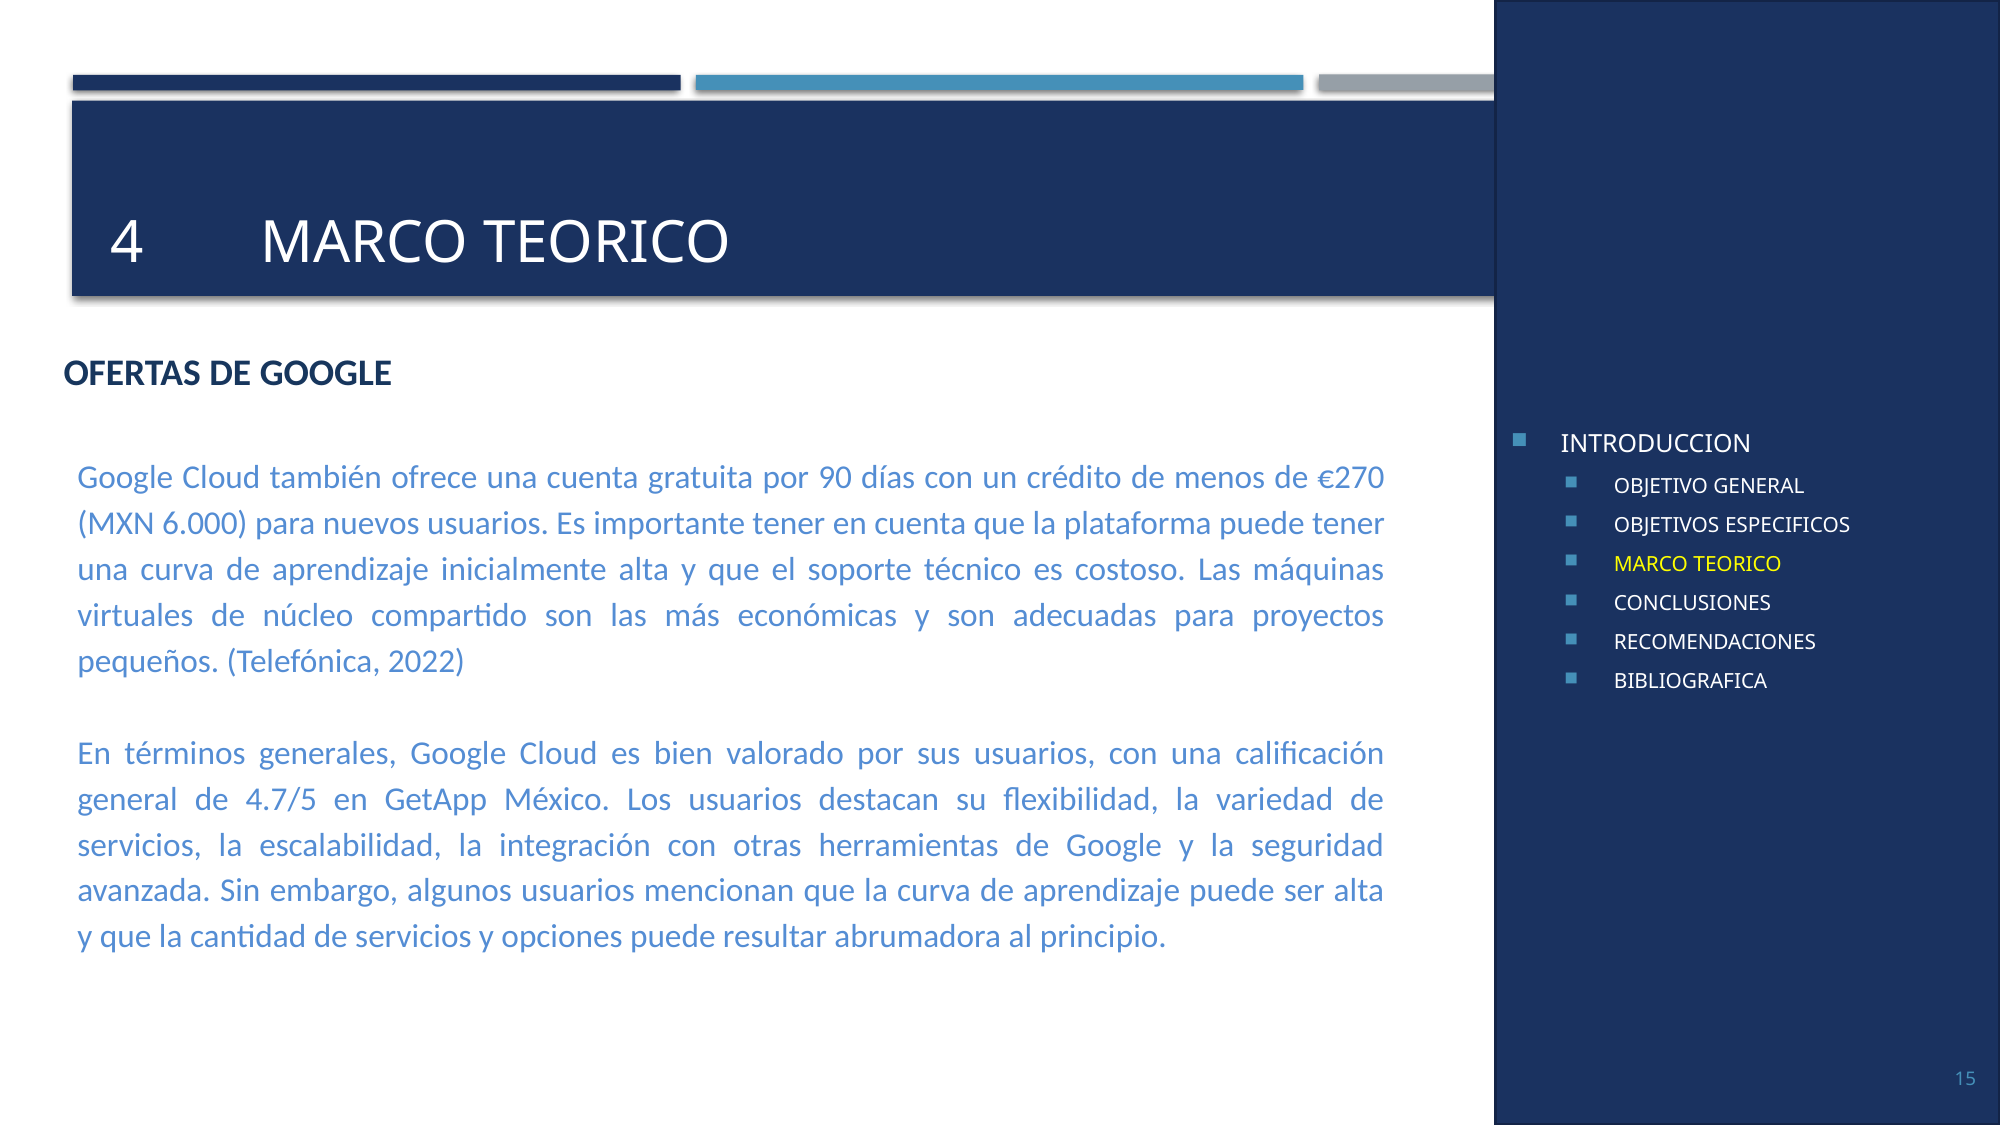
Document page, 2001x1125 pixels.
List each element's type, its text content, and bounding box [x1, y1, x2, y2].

slide_number 15 [1818, 1048, 1991, 1109]
text_box INTRODUCCION OBJETIVO GENERAL OBJETIVOS ESPECIFICOS MARCO TEORICO CONCLUSIONES RECOMENDACIONES BIBLIOGRAFICA [1494, 0, 2000, 1125]
text_box Google Cloud también ofrece una cuenta gratuita por 90 días con un crédito de menos de €270 (MXN 6.000) para nuevos usuarios. Es importante tener en cuenta que la plataforma puede tener una curva de aprendizaje inicialmente alta y que el soporte técnico es costoso. Las máquinas virtuales de núcleo compartido son las más económicas y son adecuadas para proyectos pequeños. (Telefónica, 2022) En términos generales, Google Cloud es bien valorado por sus usuarios, con una calificación general de 4.7/5 en GetApp México. Los usuarios destacan su flexibilidad, la variedad de servicios, la escalabilidad, la integración con otras herramientas de Google y la seguridad avanzada. Sin embargo, algunos usuarios mencionan que la curva de aprendizaje puede ser alta y que la cantidad de servicios y opciones puede resultar abrumadora al principio. [62, 442, 1402, 962]
text_box OFERTAS DE GOOGLE [48, 340, 1050, 401]
title 4 MARCO TEORICO [95, 115, 1494, 282]
